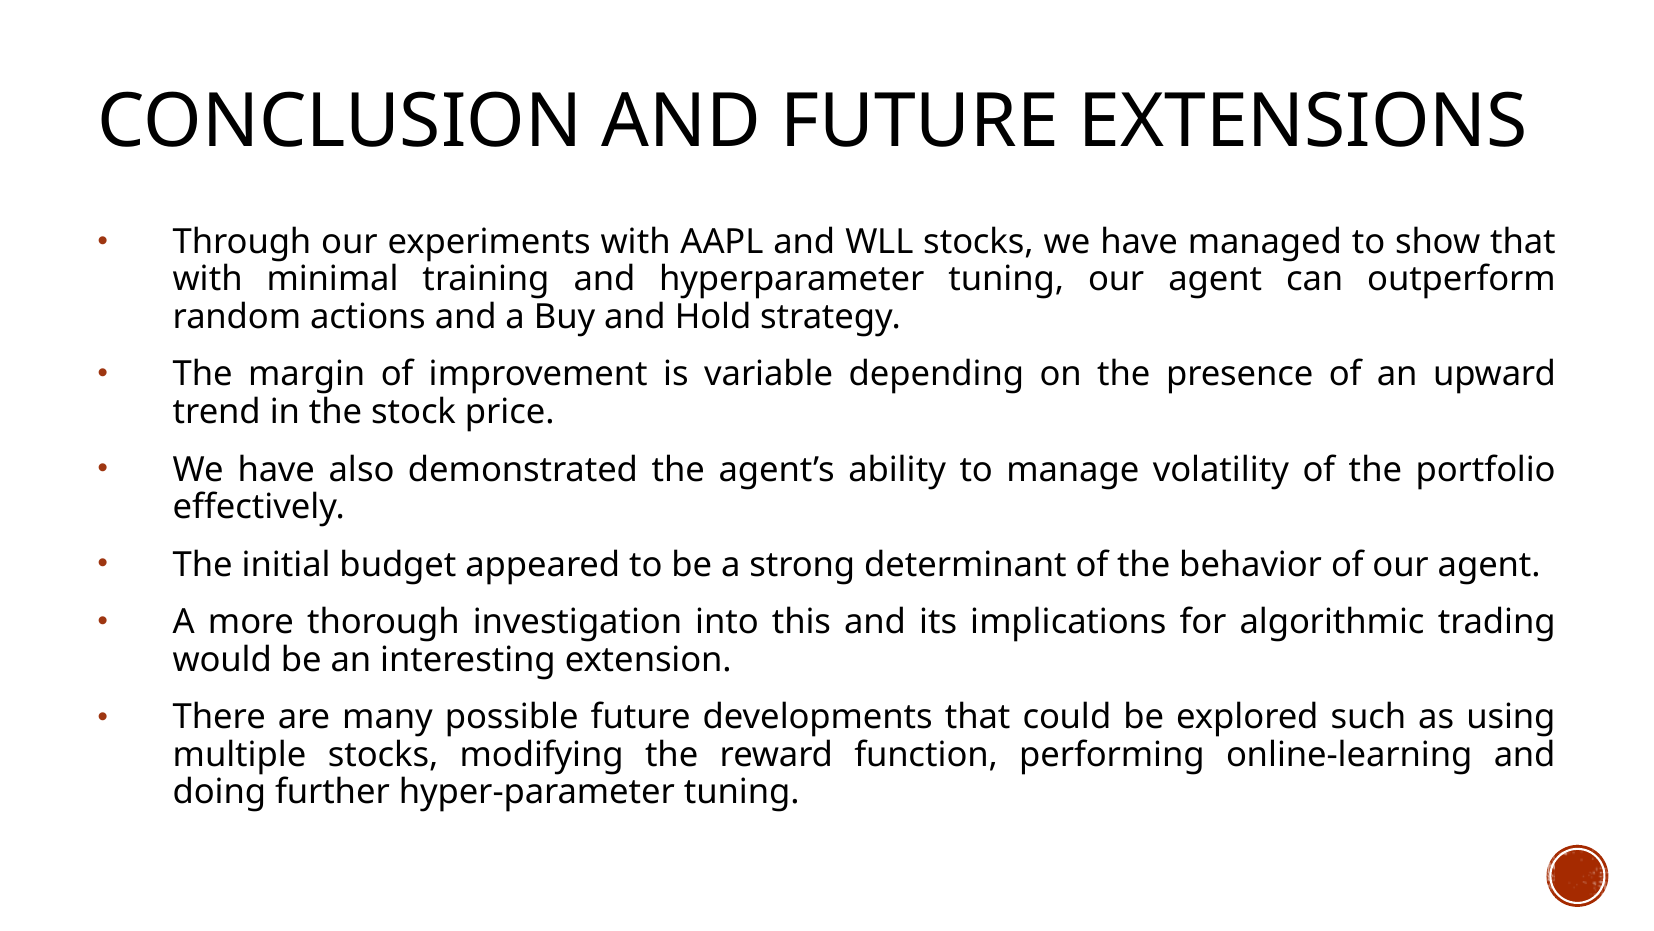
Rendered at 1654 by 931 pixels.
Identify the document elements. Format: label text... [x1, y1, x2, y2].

text_box Through our experiments with AAPL and WLL stocks, we have managed to show that with minimal training and hyperparameter tuning, our agent can outperform random actions and a Buy and Hold strategy. The margin of improvement is variable depending on the presence of an upward trend in the stock price. We have also demonstrated the agent’s ability to manage volatility of the portfolio effectively. The initial budget appeared to be a strong determinant of the behavior of our agent. A more thorough investigation into this and its implications for algorithmic trading would be an interesting extension. There are many possible future developments that could be explored such as using multiple stocks, modifying the reward function, performing online-learning and doing further hyper-parameter tuning. [82, 216, 1571, 830]
title Conclusion and Future Extensions [82, 44, 1571, 201]
